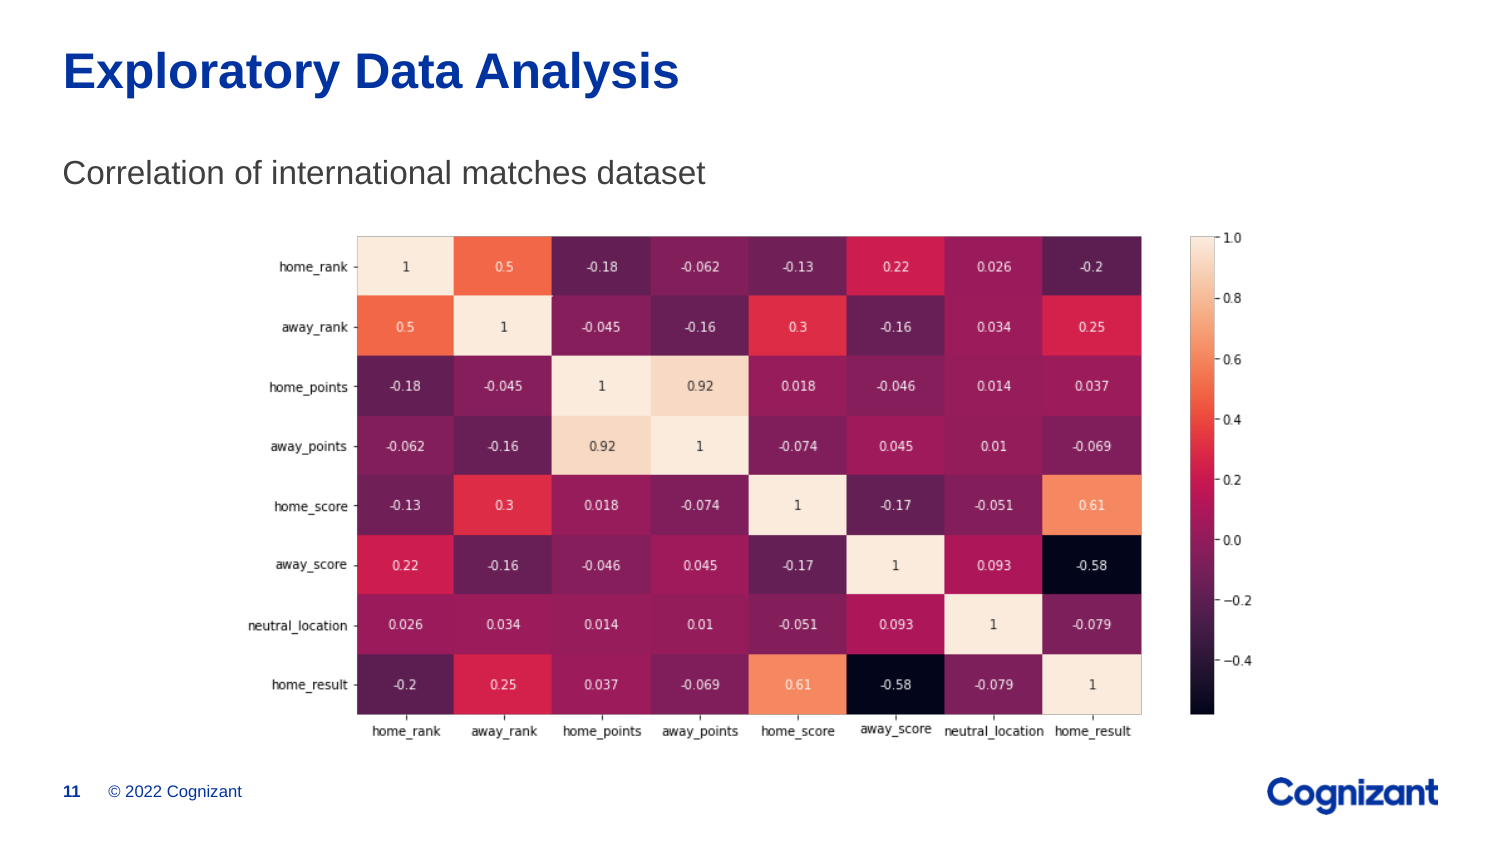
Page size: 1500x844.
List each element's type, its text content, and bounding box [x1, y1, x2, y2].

title Exploratory Data Analysis [63, 45, 1444, 147]
picture [1267, 777, 1438, 815]
footer © 2022 Cognizant [108, 770, 859, 801]
picture [238, 223, 1262, 746]
text_box Correlation of international matches dataset [47, 143, 1400, 200]
slide_number 11 [63, 311, 101, 801]
